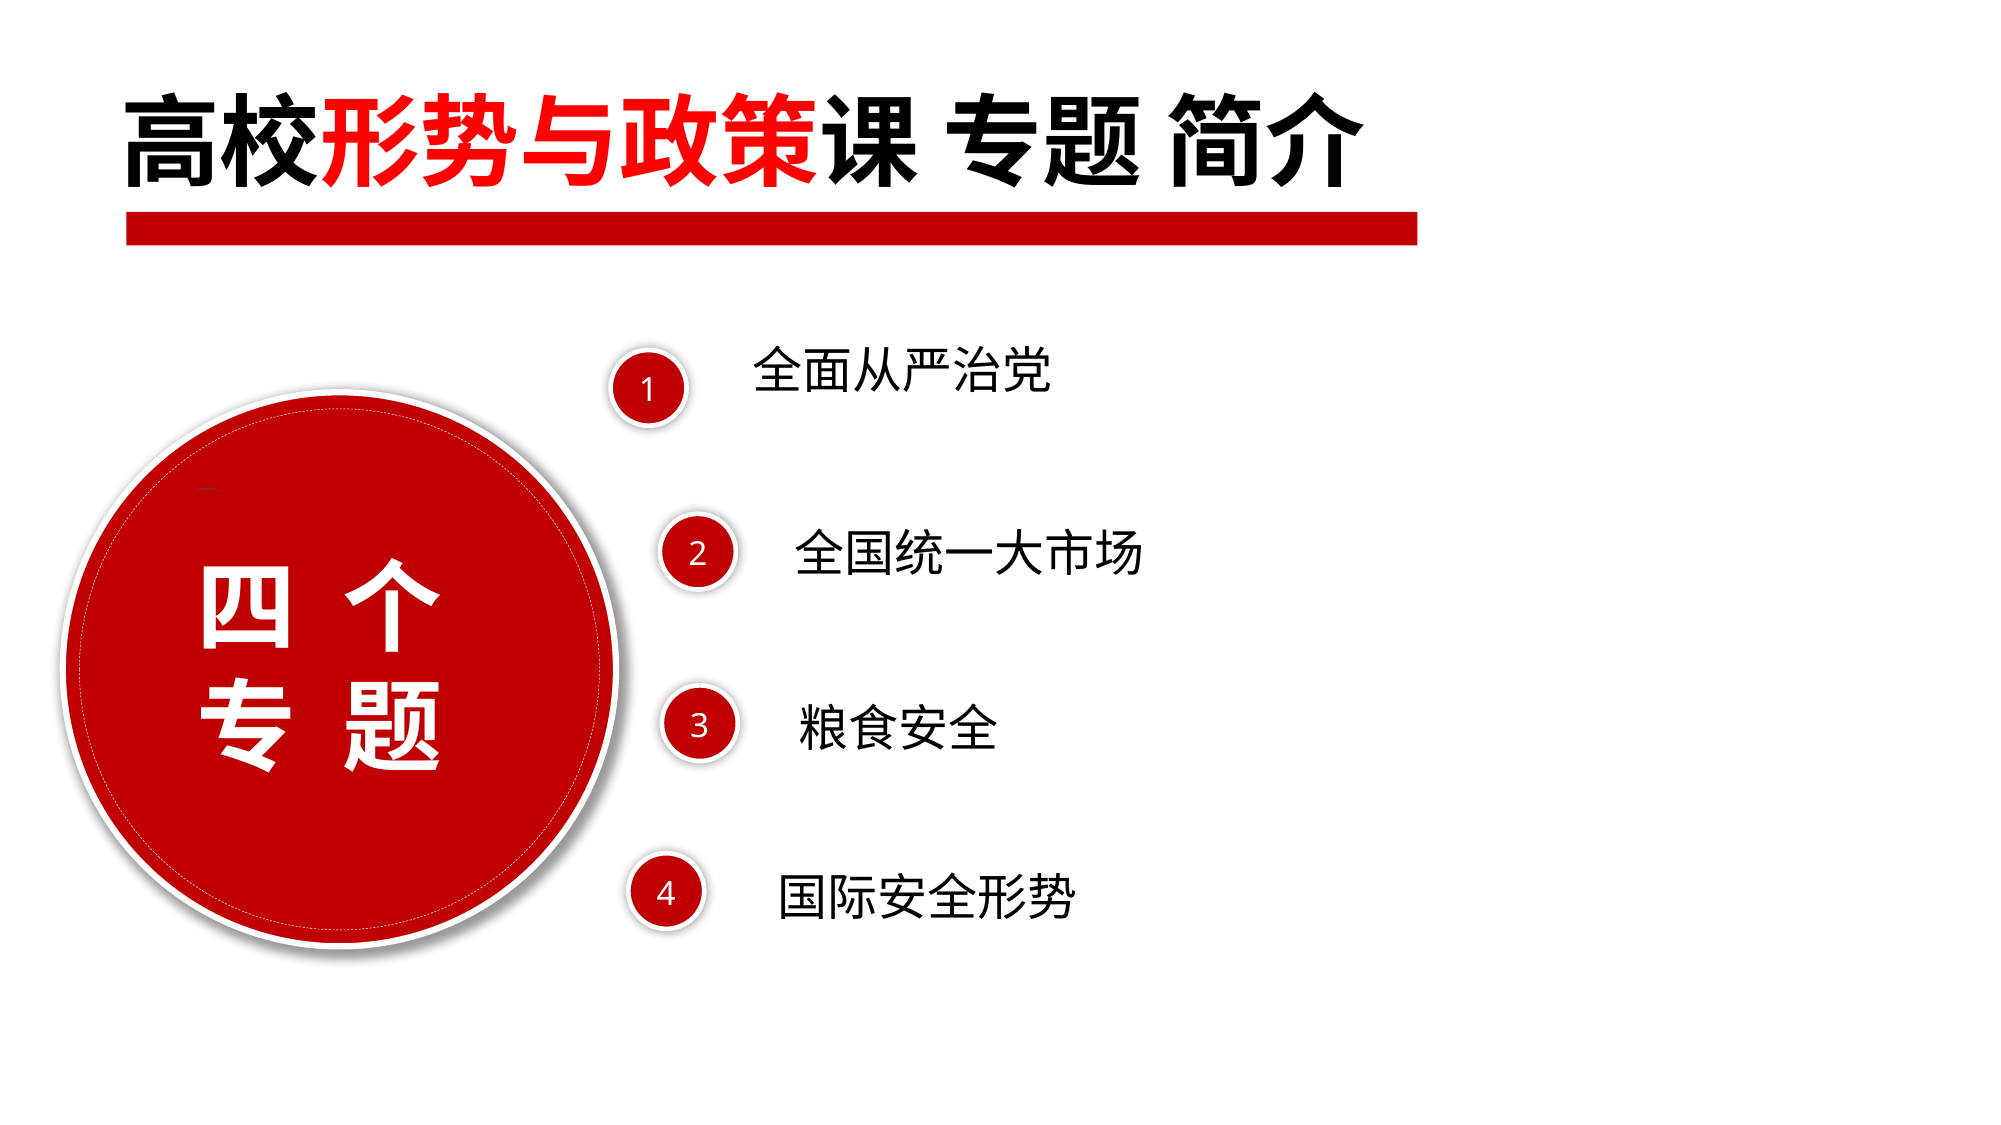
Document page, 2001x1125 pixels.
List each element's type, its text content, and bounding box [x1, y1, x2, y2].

text_box 全面从严治党 [737, 331, 1772, 407]
text_box 1 [610, 349, 687, 426]
text_box 全国统一大市场 [779, 513, 1814, 589]
text_box 粮食安全 [783, 688, 1775, 764]
text_box 国际安全形势 [762, 857, 1797, 933]
text_box 4 [628, 853, 705, 929]
text_box 3 [661, 685, 738, 762]
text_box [62, 392, 616, 947]
text_box 高校形势与政策课 专题 简介 [105, 70, 1459, 206]
text_box 2 [659, 513, 736, 590]
text_box [125, 211, 1418, 246]
